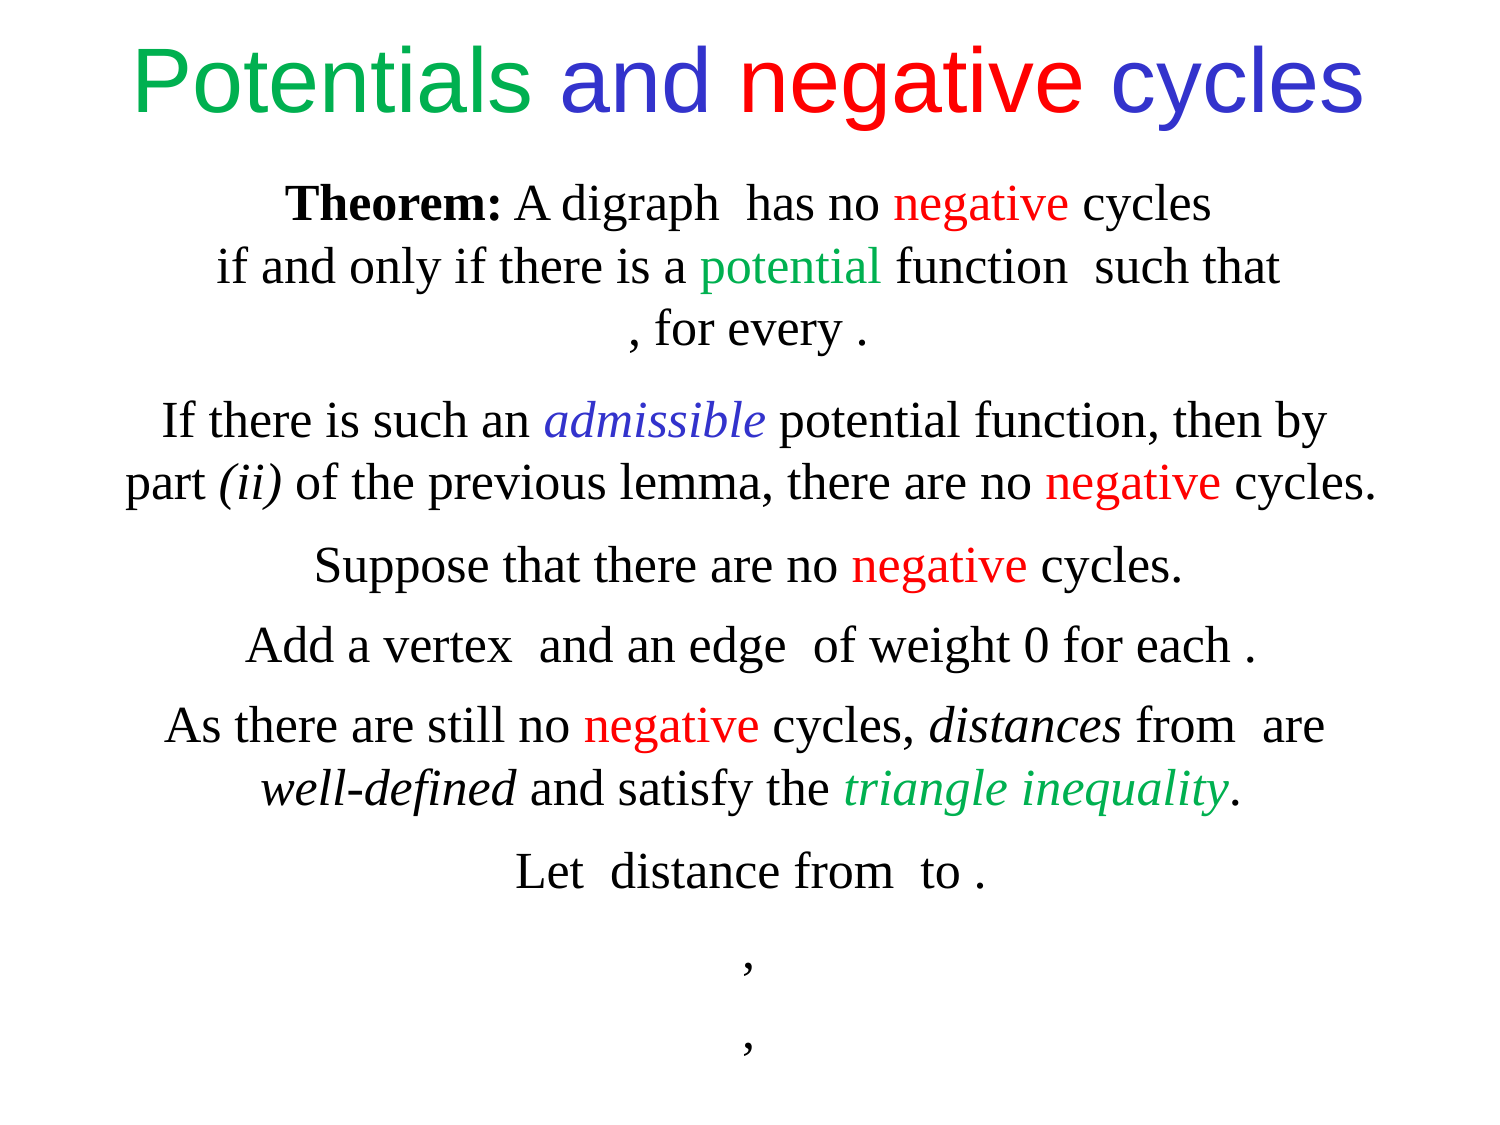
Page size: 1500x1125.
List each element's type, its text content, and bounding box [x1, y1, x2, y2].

text_box If there is such an admissible potential function, then by part (ii) of the previous lemma, there are no negative cycles. [1, 377, 1500, 518]
text_box Potentials and negative cycles [0, 13, 1499, 138]
text_box Suppose that there are no negative cycles. [0, 523, 1498, 601]
